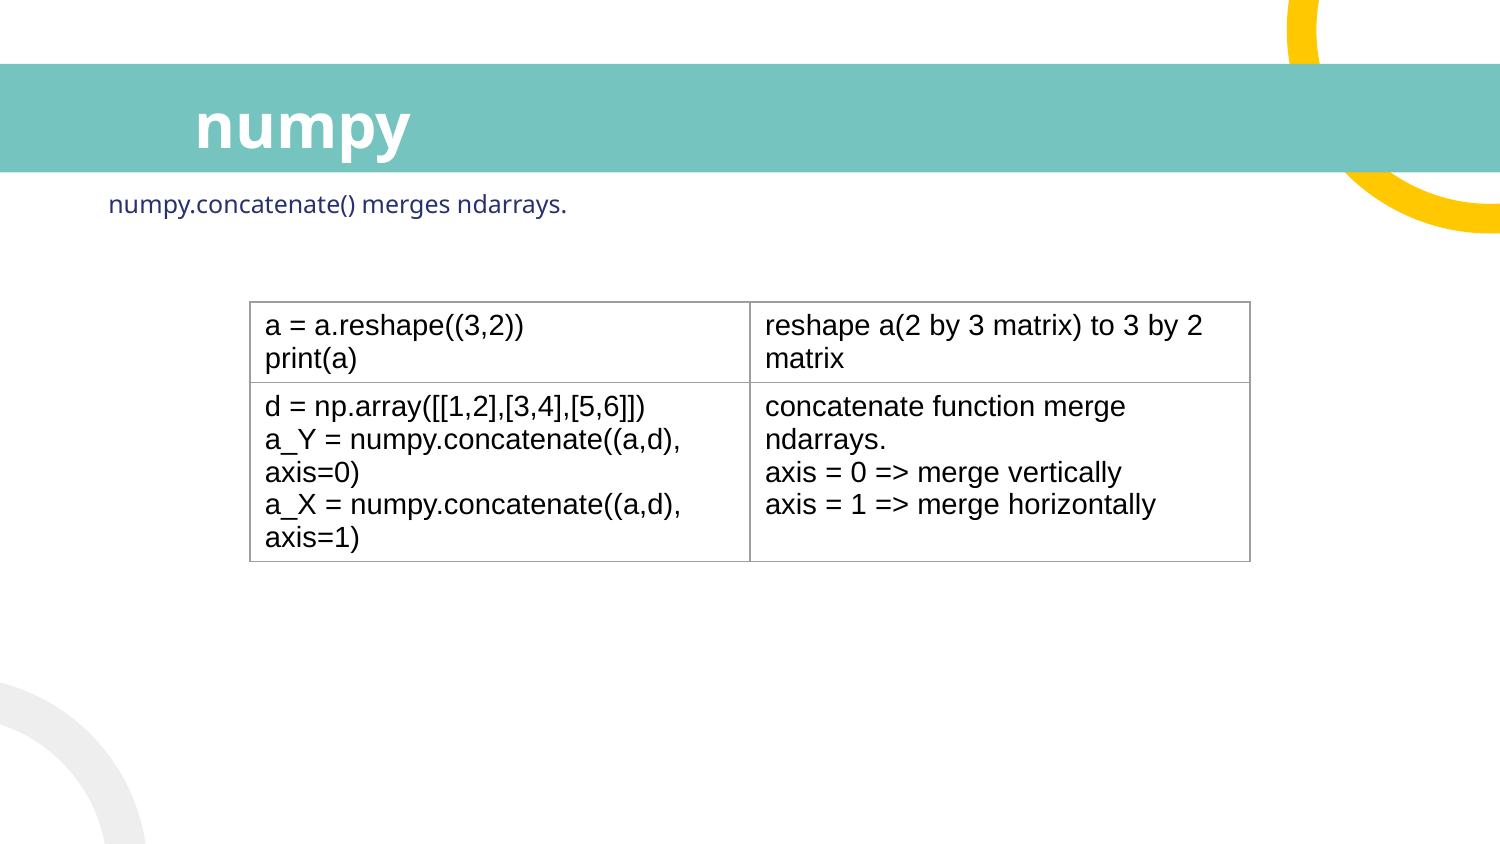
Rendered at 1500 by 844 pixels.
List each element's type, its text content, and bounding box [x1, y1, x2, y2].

table_cell concatenate function merge ndarrays. axis = 0 => merge vertically axis = 1 => merge horizontally [751, 383, 1249, 561]
table_cell d = np.array([[1,2],[3,4],[5,6]]) a_Y = numpy.concatenate((a,d), axis=0) a_X = numpy.concatenate((a,d), axis=1) [251, 383, 749, 561]
table_header reshape a(2 by 3 matrix) to 3 by 2 matrix [751, 303, 1249, 382]
text_box numpy.concatenate() merges ndarrays. [70, 173, 1449, 257]
table_header a = a.reshape((3,2)) print(a) [251, 303, 749, 382]
title numpy [179, 71, 1449, 166]
